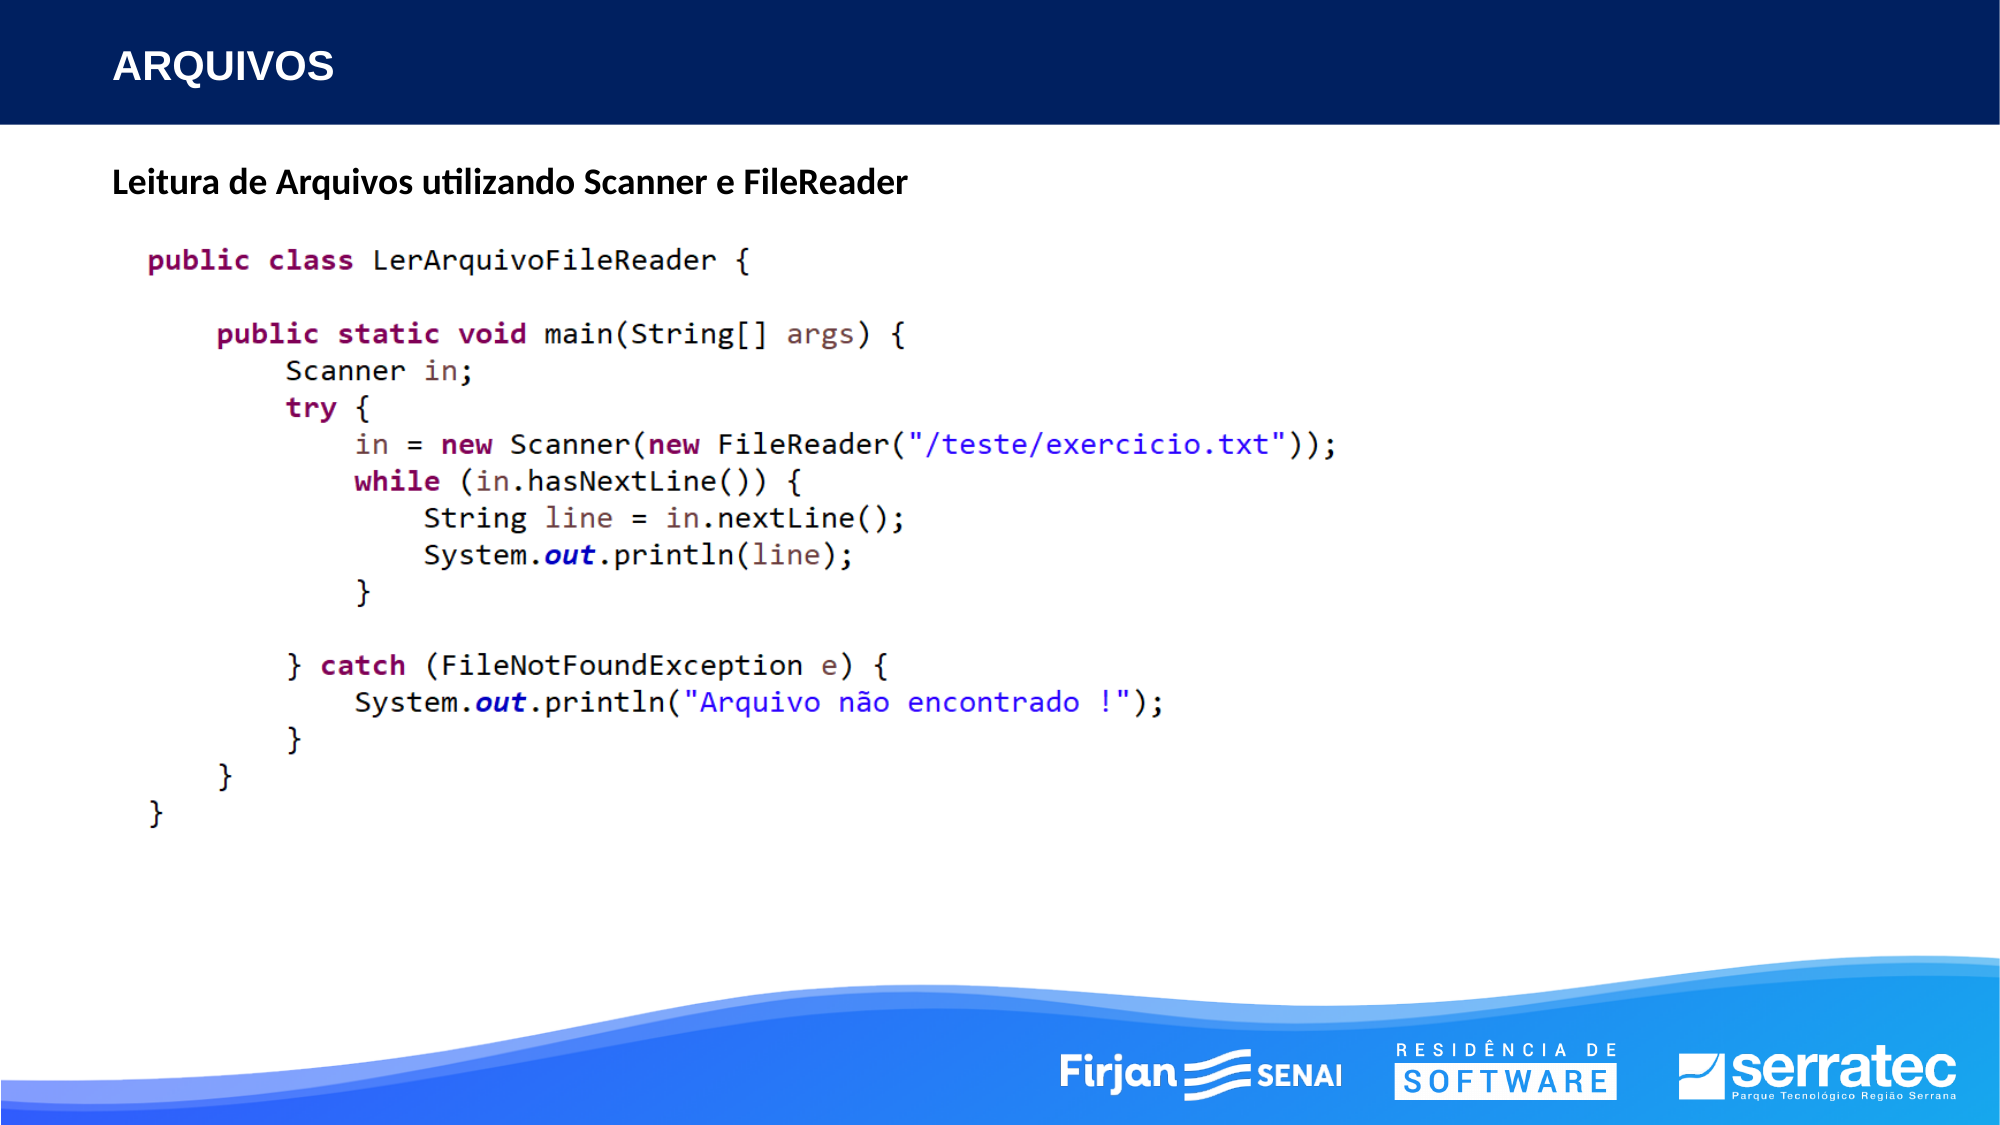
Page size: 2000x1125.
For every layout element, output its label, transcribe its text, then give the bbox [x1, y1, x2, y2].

picture [145, 241, 1347, 836]
title ARQUIVOS [97, 0, 1897, 128]
list Leitura de Arquivos utilizando Scanner e FileReader [97, 149, 1641, 214]
picture [1, 943, 2000, 1125]
